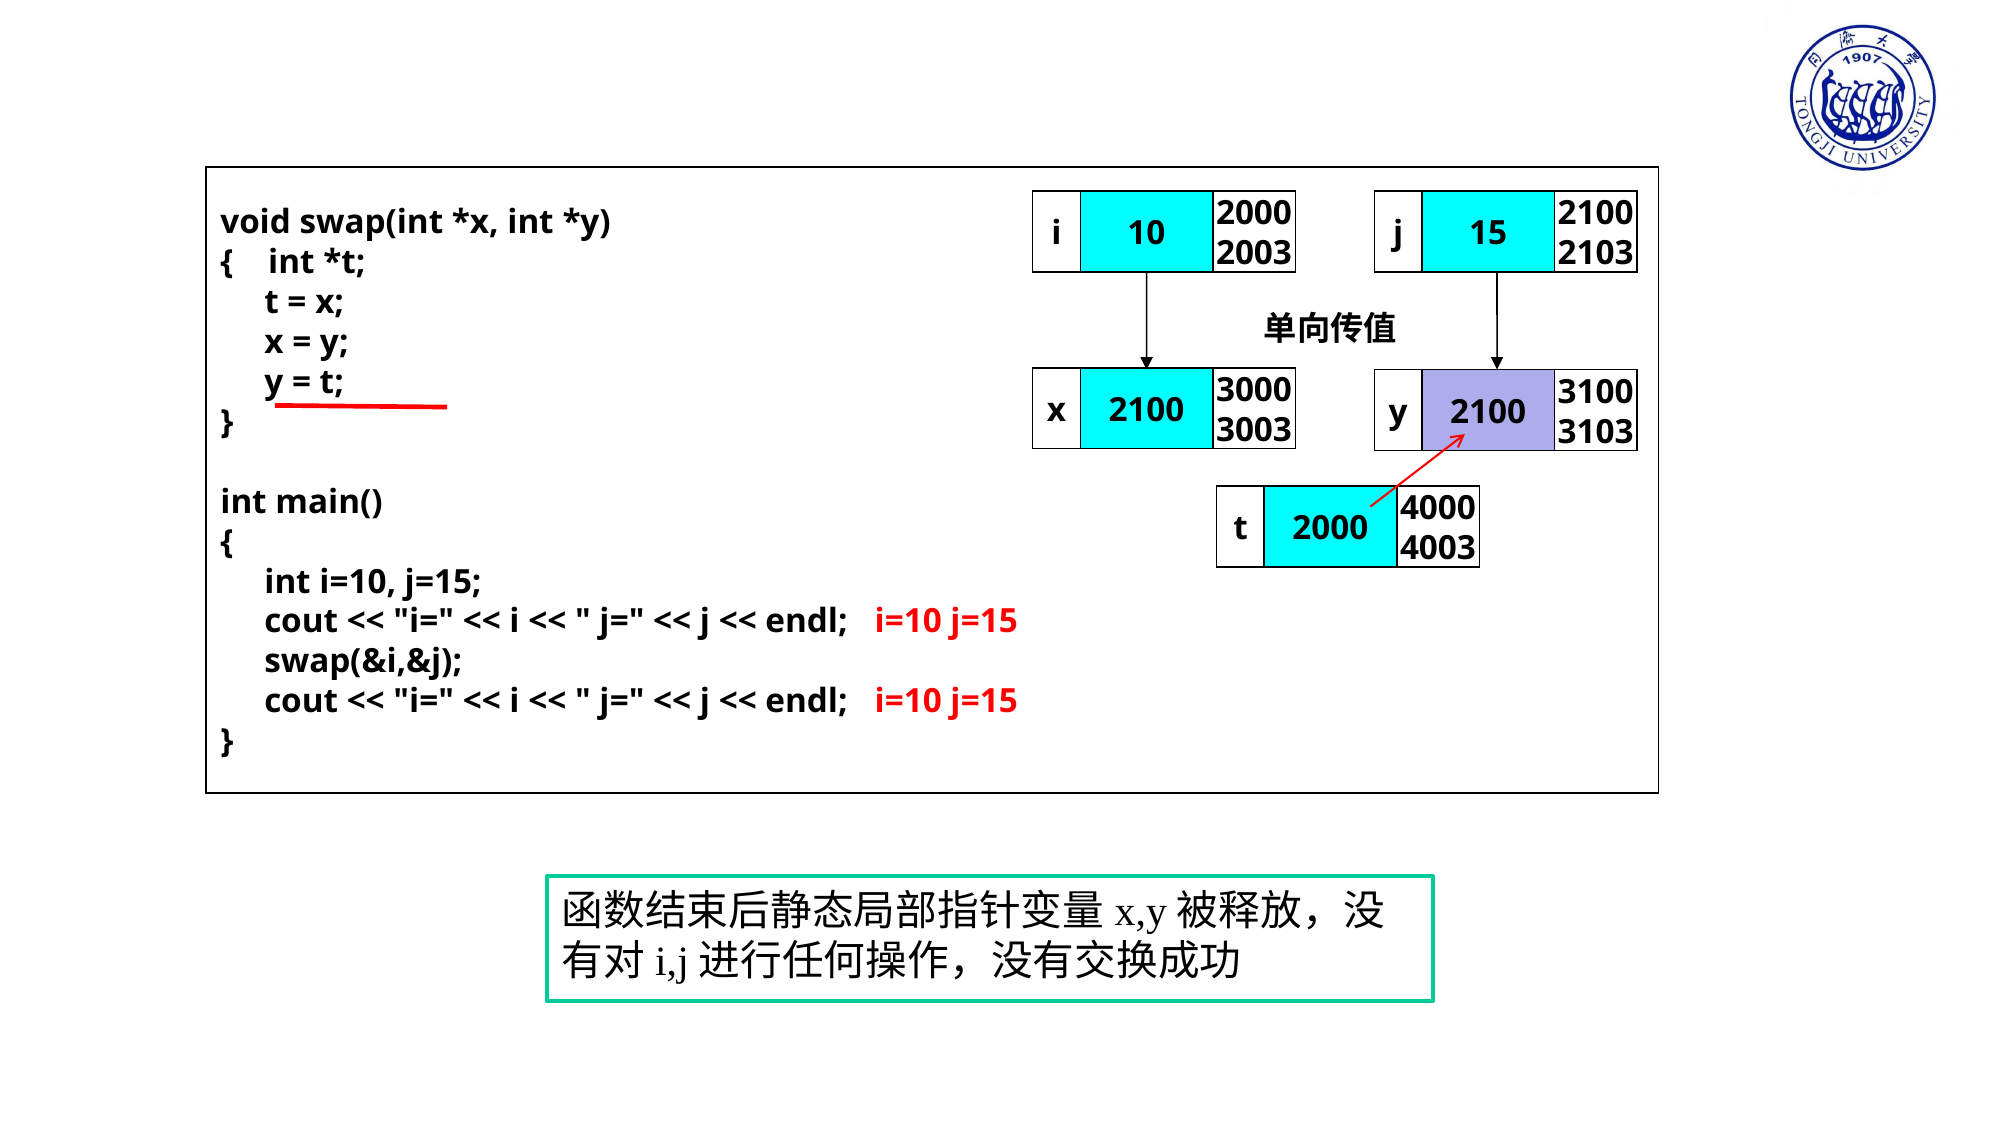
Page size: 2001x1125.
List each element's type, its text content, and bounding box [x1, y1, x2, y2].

picture [1765, 0, 1960, 195]
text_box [205, 166, 1659, 794]
text_box 函数结束后静态局部指针变量x,y被释放，没有对i,j进行任何操作，没有交换成功 [545, 874, 1435, 1003]
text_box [1370, 433, 1466, 507]
